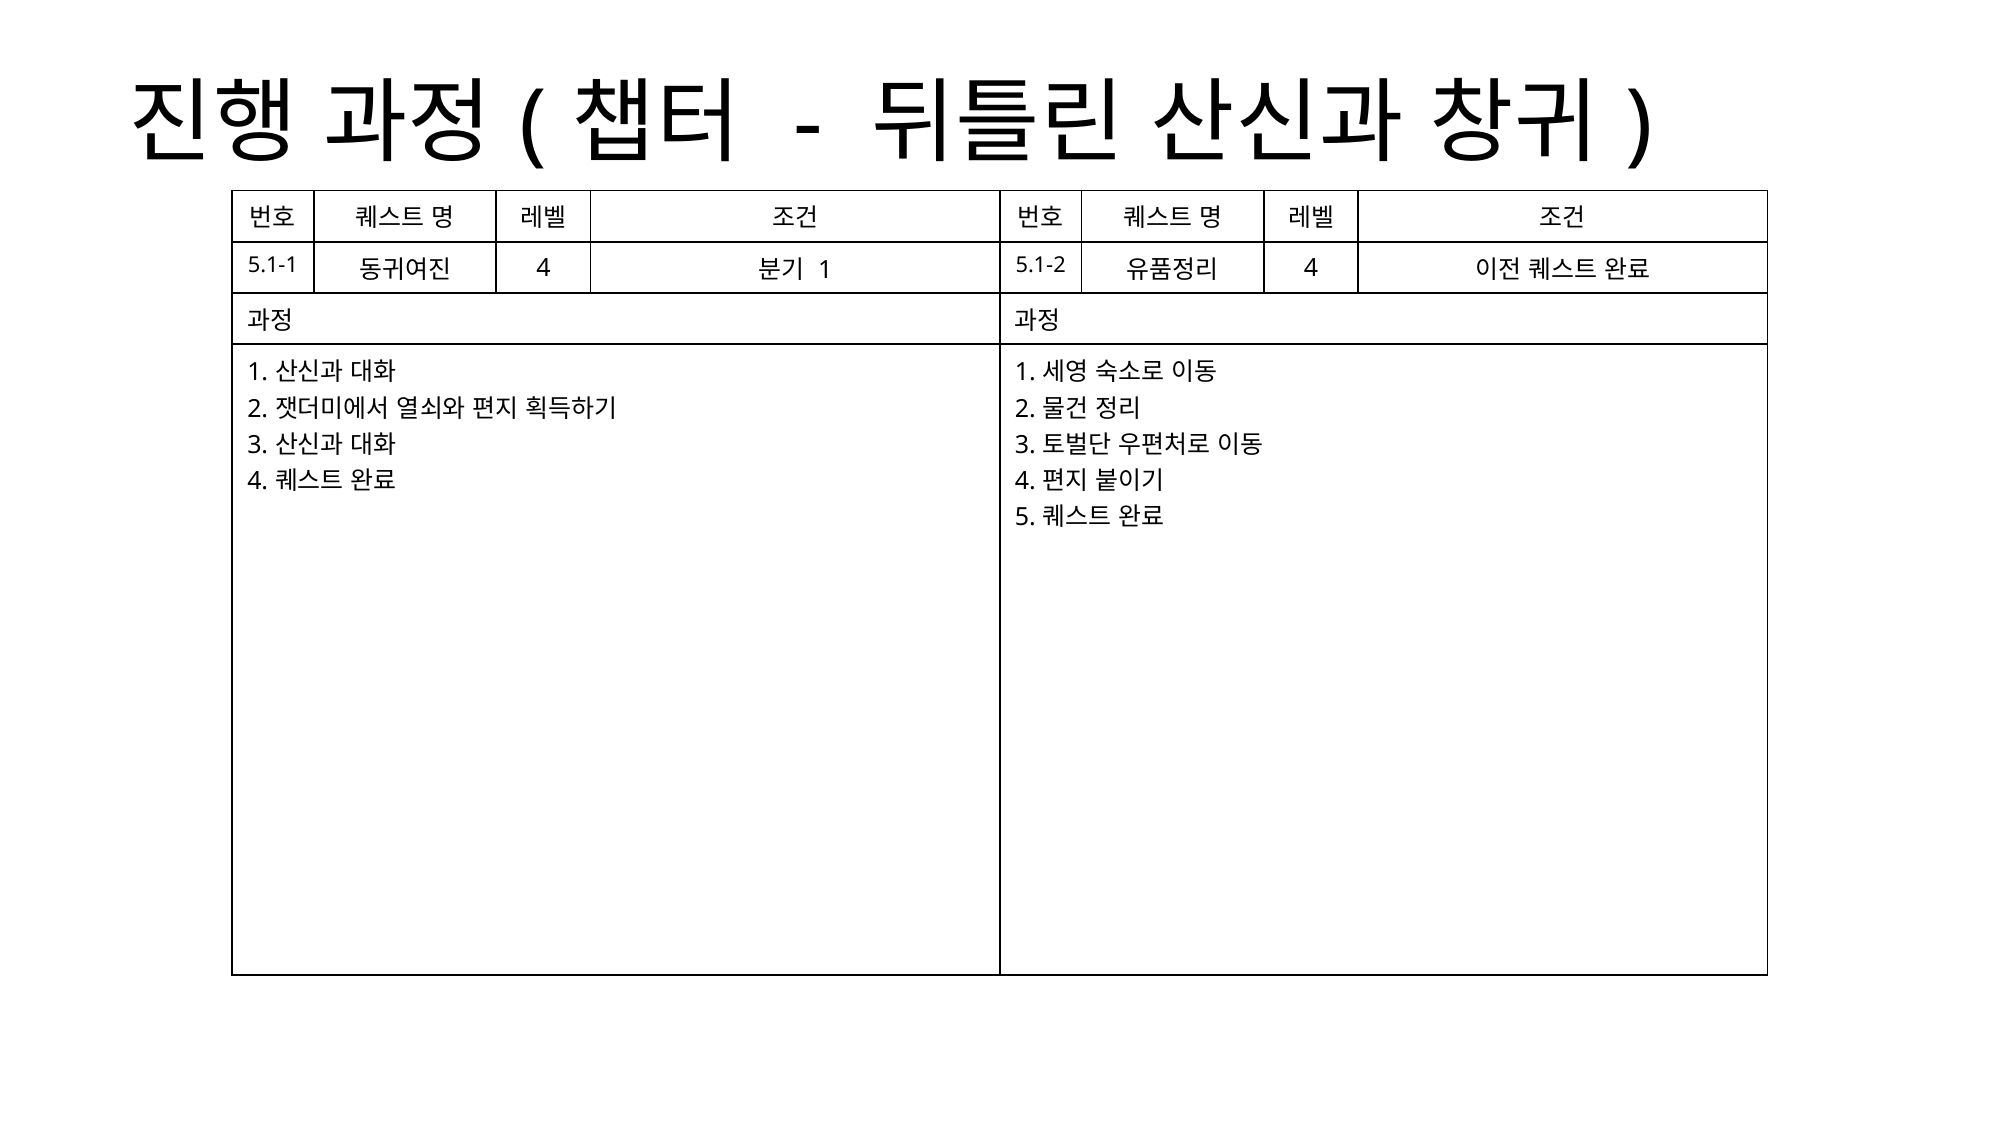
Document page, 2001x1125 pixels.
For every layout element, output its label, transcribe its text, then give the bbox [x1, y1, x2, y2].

table_cell 5.1-1 [233, 243, 313, 292]
table_header 퀘스트 명 [315, 191, 495, 241]
table_header 번호 [1001, 191, 1081, 241]
table_cell 이전 퀘스트 완료 [1359, 243, 1767, 292]
table_cell 5.1-2 [1001, 243, 1081, 292]
table_header 퀘스트 명 [1082, 191, 1263, 241]
table_header 조건 [1359, 191, 1767, 241]
table_header 레벨 [1265, 191, 1357, 241]
table_cell 1.산신과 대화 2.잿더미에서 열쇠와 편지 획득하기 3.산신과 대화 4.퀘스트 완료 [233, 345, 999, 974]
table_header 번호 [233, 191, 313, 241]
text_box 진행 과정(챕터 - 뒤틀린 산신과 창귀) [113, 47, 1886, 190]
table_cell 1.세영 숙소로 이동 2.물건 정리 3.토벌단 우편처로 이동 4.편지 붙이기 5.퀘스트 완료 [1001, 345, 1767, 974]
table_cell 과정 [233, 294, 999, 343]
table_cell 4 [1265, 243, 1357, 292]
table_cell 분기 1 [591, 243, 999, 292]
table_cell 4 [497, 243, 590, 292]
table_cell 유품정리 [1082, 243, 1263, 292]
table_cell 과정 [1001, 294, 1767, 343]
table_cell 동귀여진 [315, 243, 495, 292]
table_header 조건 [591, 191, 999, 241]
table_header 레벨 [497, 191, 590, 241]
